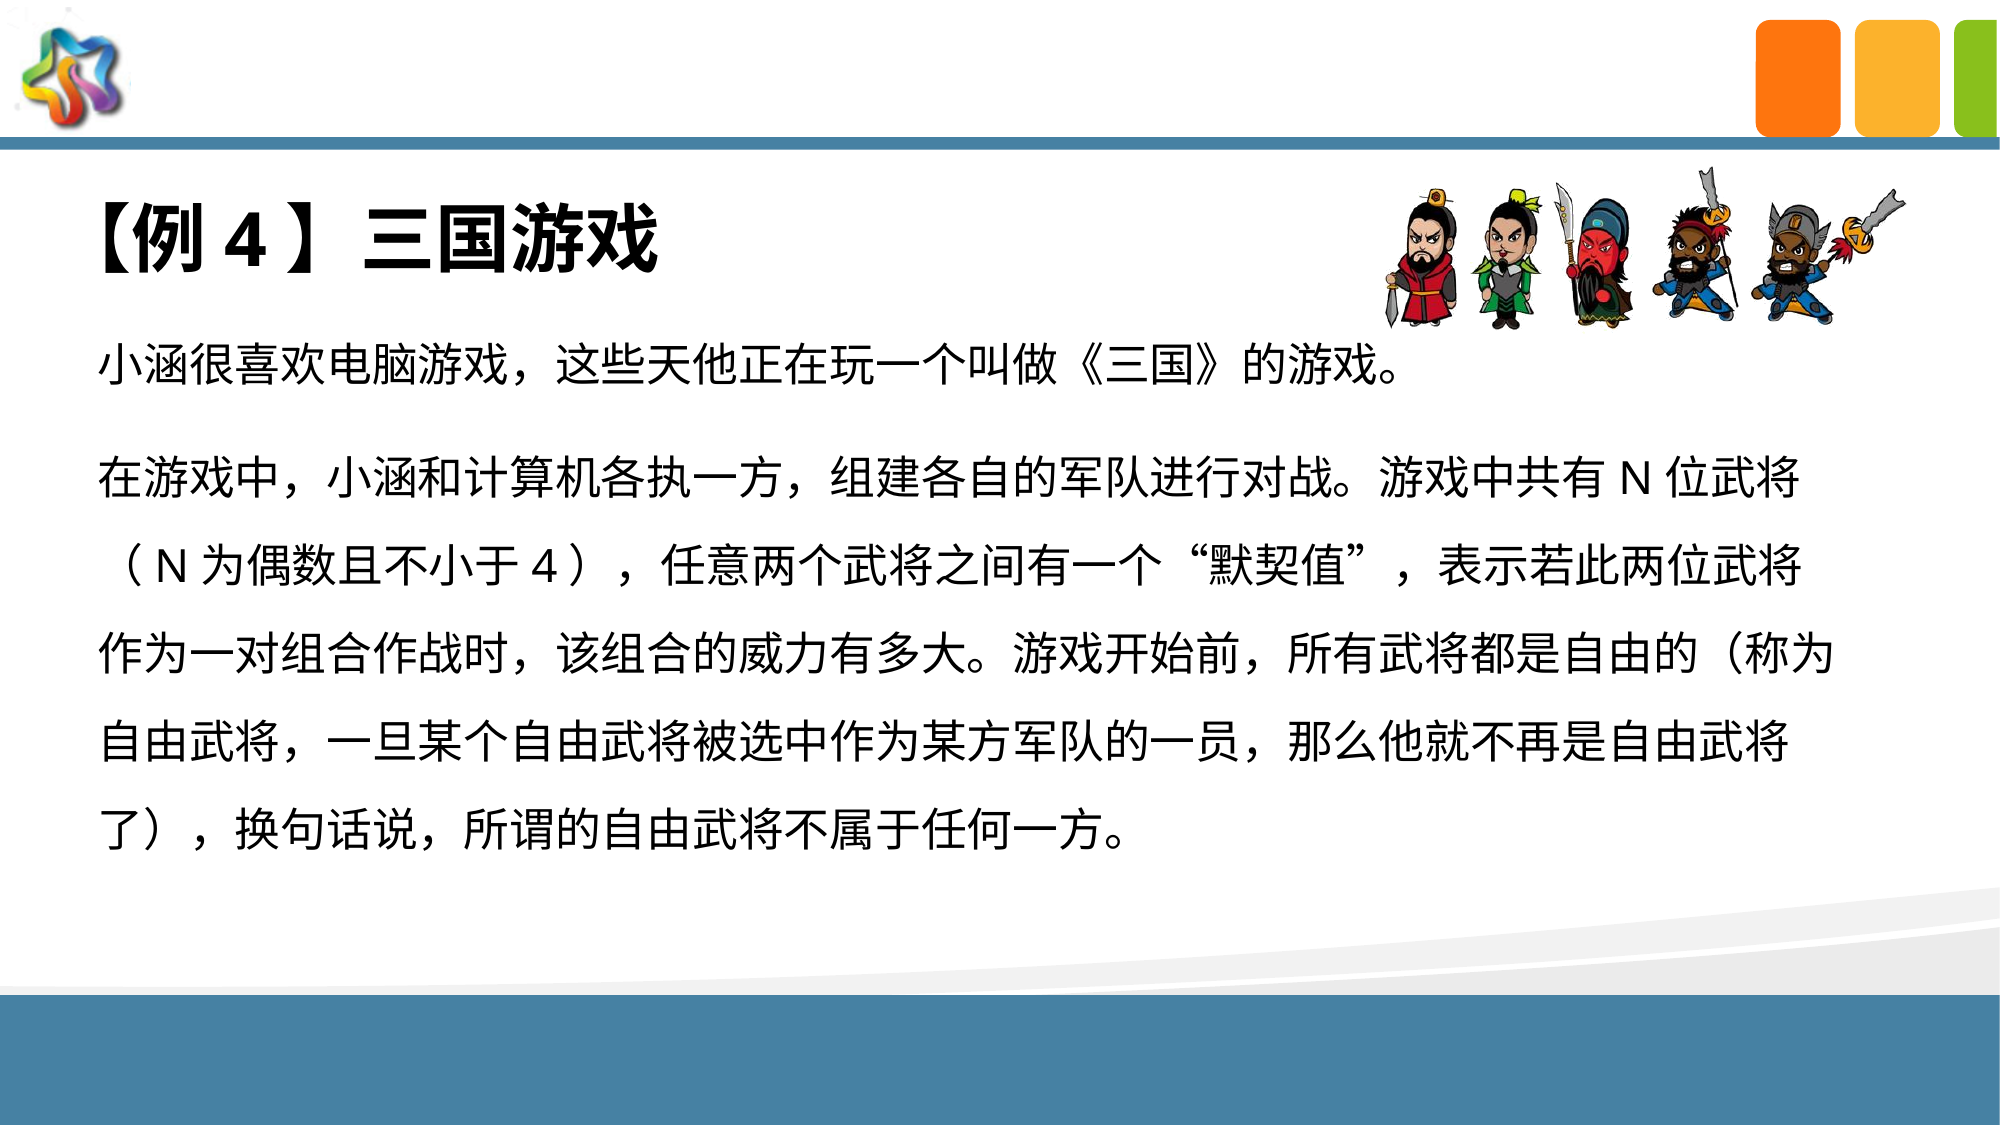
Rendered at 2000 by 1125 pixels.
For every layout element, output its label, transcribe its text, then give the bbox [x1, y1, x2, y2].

text_box 【例4】三国游戏 [41, 94, 1131, 290]
list 小涵很喜欢电脑游戏，这些天他正在玩一个叫做《三国》的游戏。 在游戏中，小涵和计算机各执一方，组建各自的军队进行对战。游戏中共有N位武将（N为偶数且不小于4），任意两个武将之间有一个“默契值”，表示若此两位武将作为一对组合作战时，该组合的威力有多大。游戏开始前，所有武将都是自由的（称为自由武将，一旦某个自由武将被选中作为某方军队的一员，那么他就不再是自由武将了），换句话说，所谓的自由武将不属于任何一方。 [82, 295, 1863, 817]
picture [7, 7, 131, 138]
picture [1353, 160, 1935, 360]
